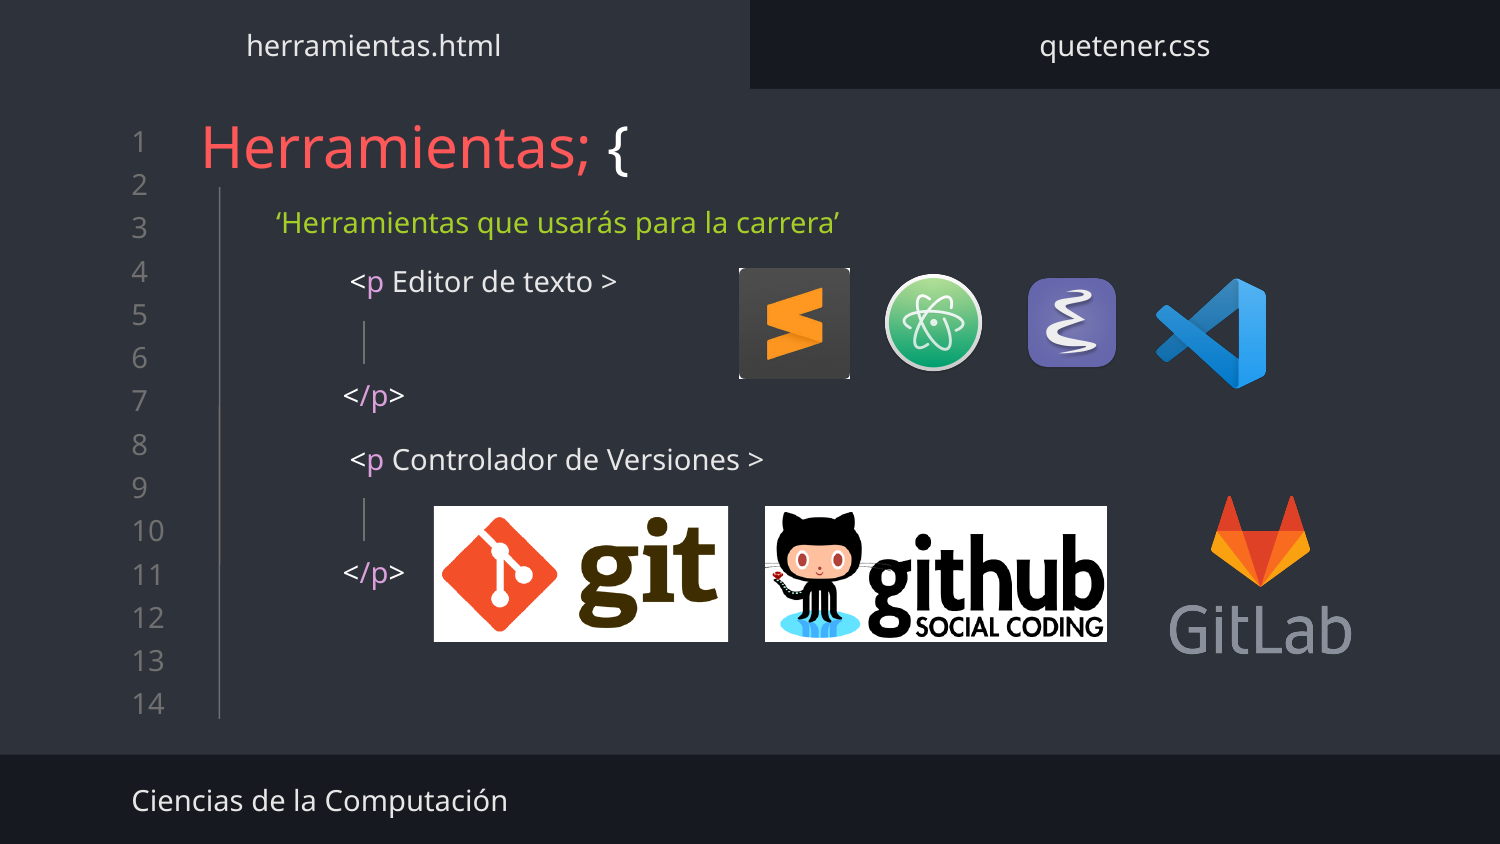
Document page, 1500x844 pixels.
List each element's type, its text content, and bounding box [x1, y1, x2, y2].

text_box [318, 320, 430, 429]
subtitle Ciencias de la Computación [116, 770, 915, 829]
picture [433, 506, 729, 643]
picture [1156, 278, 1267, 389]
picture [739, 268, 850, 379]
subtitle quetener.css [750, 15, 1500, 74]
title Herramientas; { [185, 101, 850, 189]
subtitle ‘Herramientas que usarás para la carrera’ [260, 220, 1170, 279]
text_box <p Editor de texto > [260, 248, 754, 314]
picture [1017, 267, 1128, 378]
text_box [318, 497, 430, 606]
picture [878, 267, 989, 378]
picture [765, 487, 1416, 662]
subtitle herramientas.html [0, 15, 749, 74]
text_box <p Controlador de Versiones > [260, 425, 925, 491]
